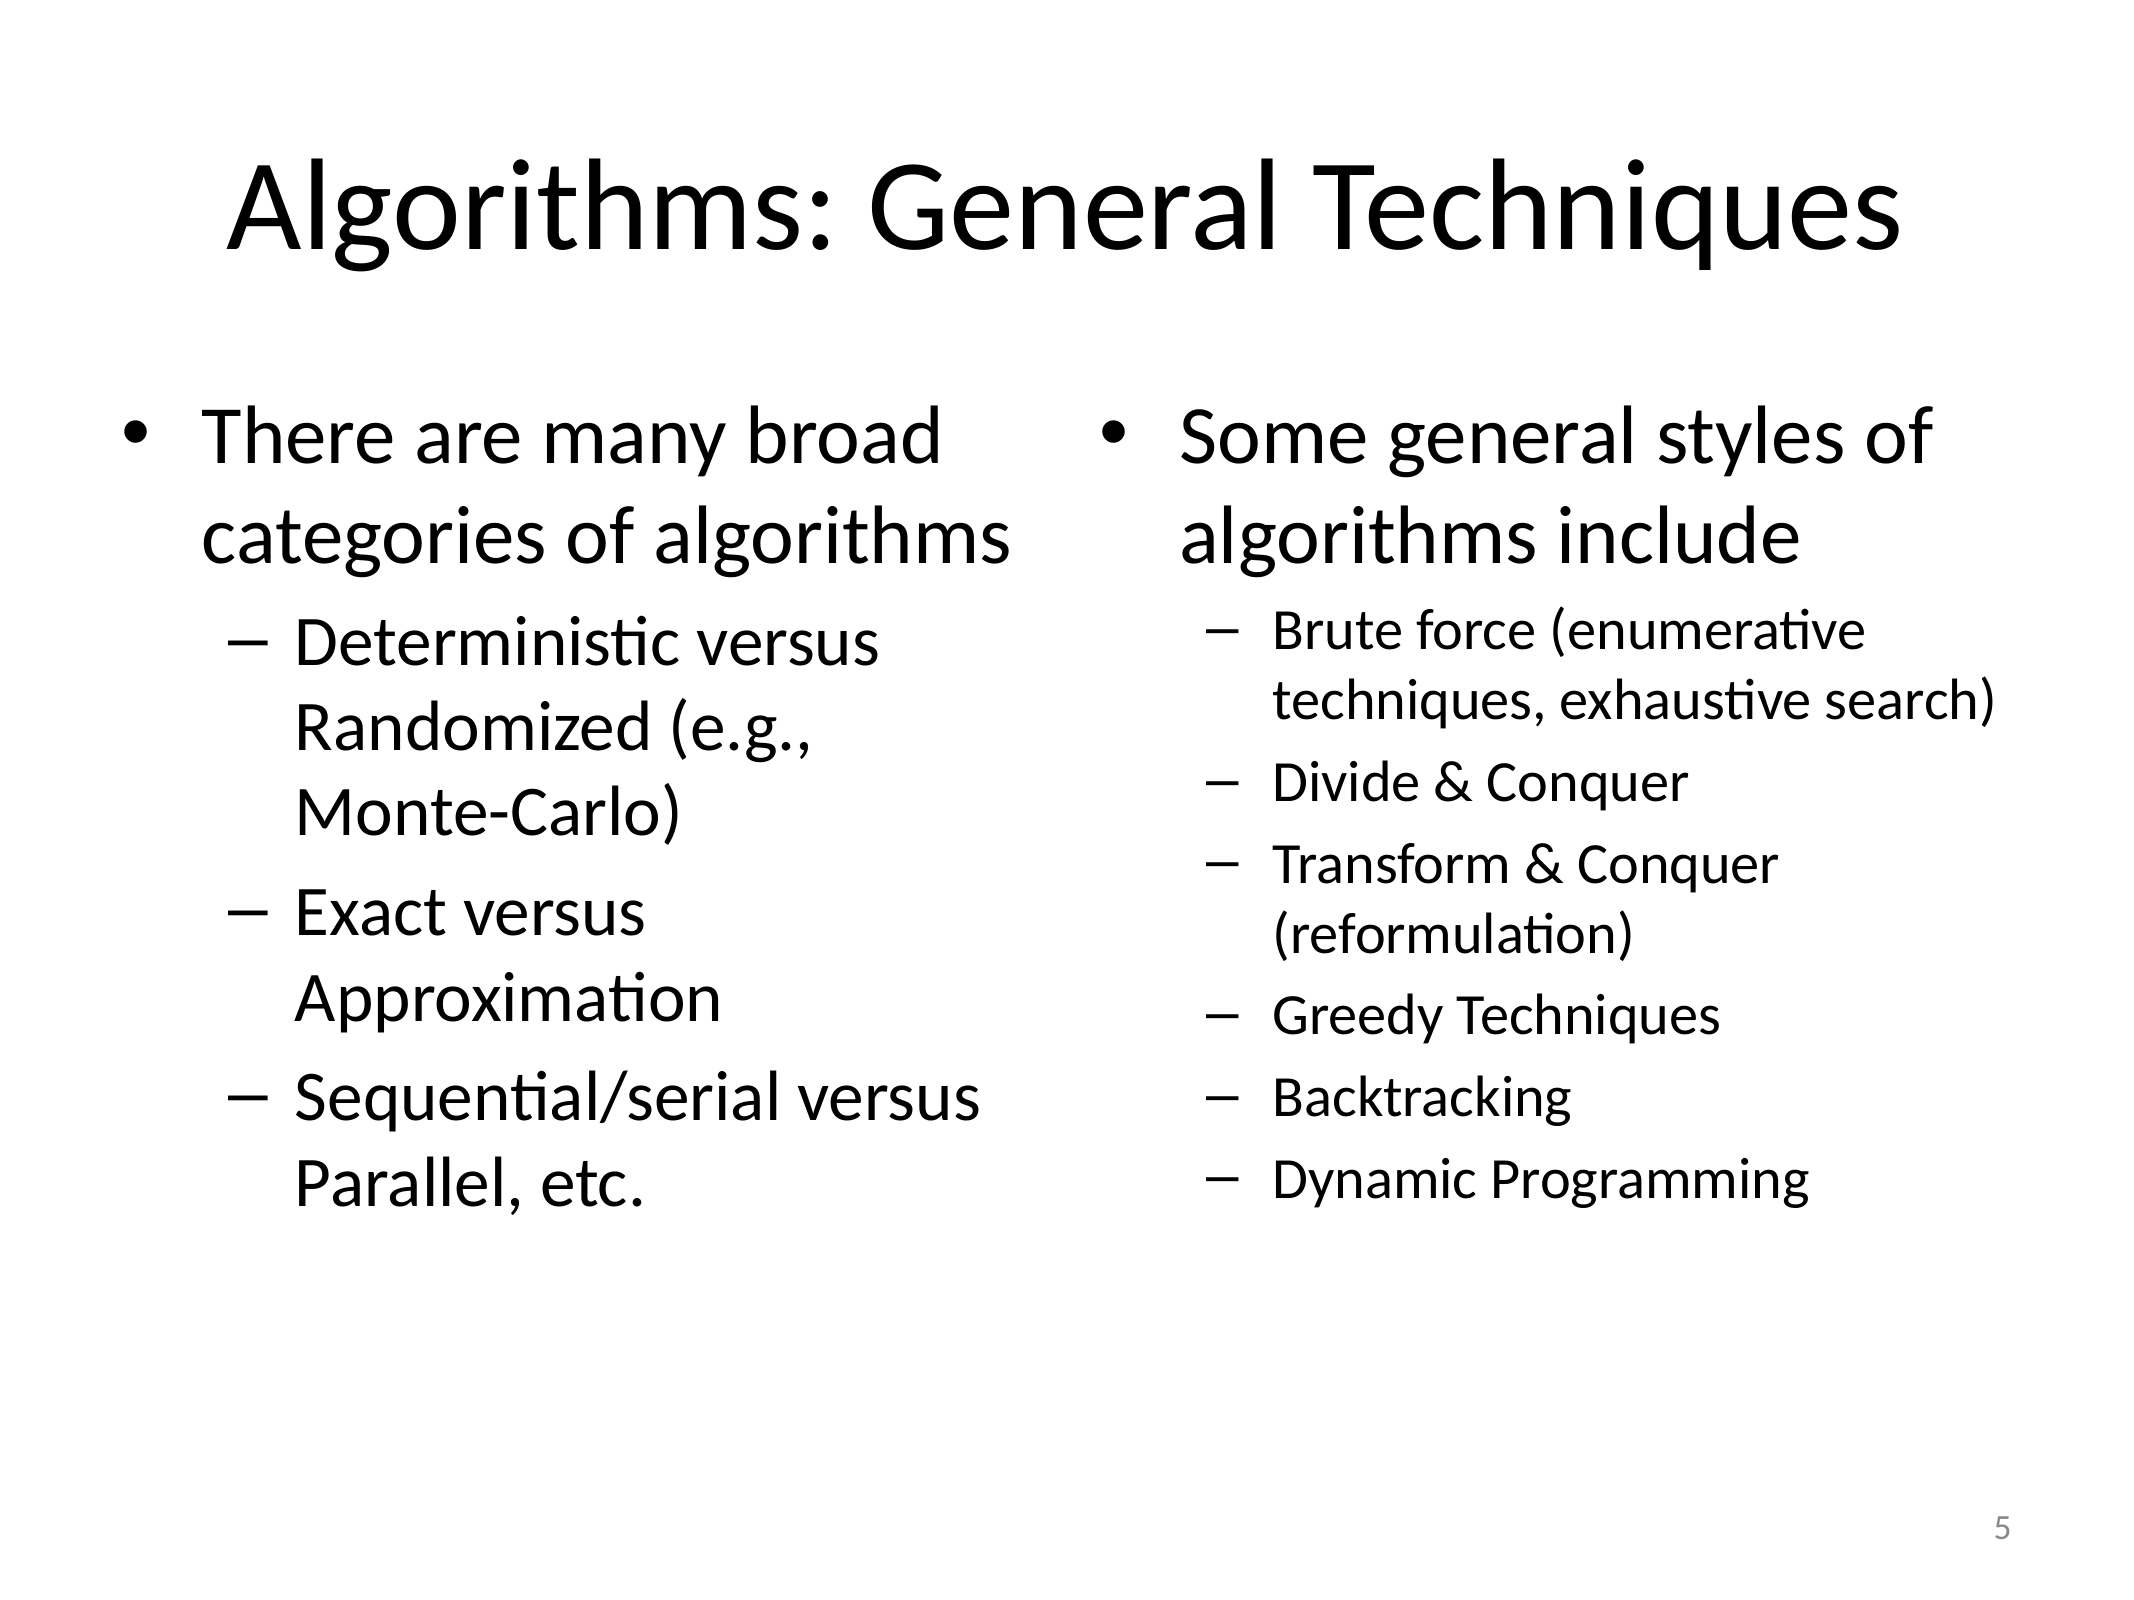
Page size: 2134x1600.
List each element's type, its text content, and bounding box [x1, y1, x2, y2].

title Algorithms: General Techniques [106, 64, 2027, 331]
slide_number 5 [1528, 1482, 2027, 1569]
list Some general styles of algorithms include Brute force (enumerative techniques, exhaustive search) Divide & Conquer Transform & Conquer (reformulation) Greedy Techniques Backtracking Dynamic Programming [1084, 373, 2027, 1430]
list There are many broad categories of algorithms Deterministic versus Randomized (e.g., Monte-Carlo) Exact versus Approximation Sequential/serial versus Parallel, etc. [106, 373, 1049, 1430]
